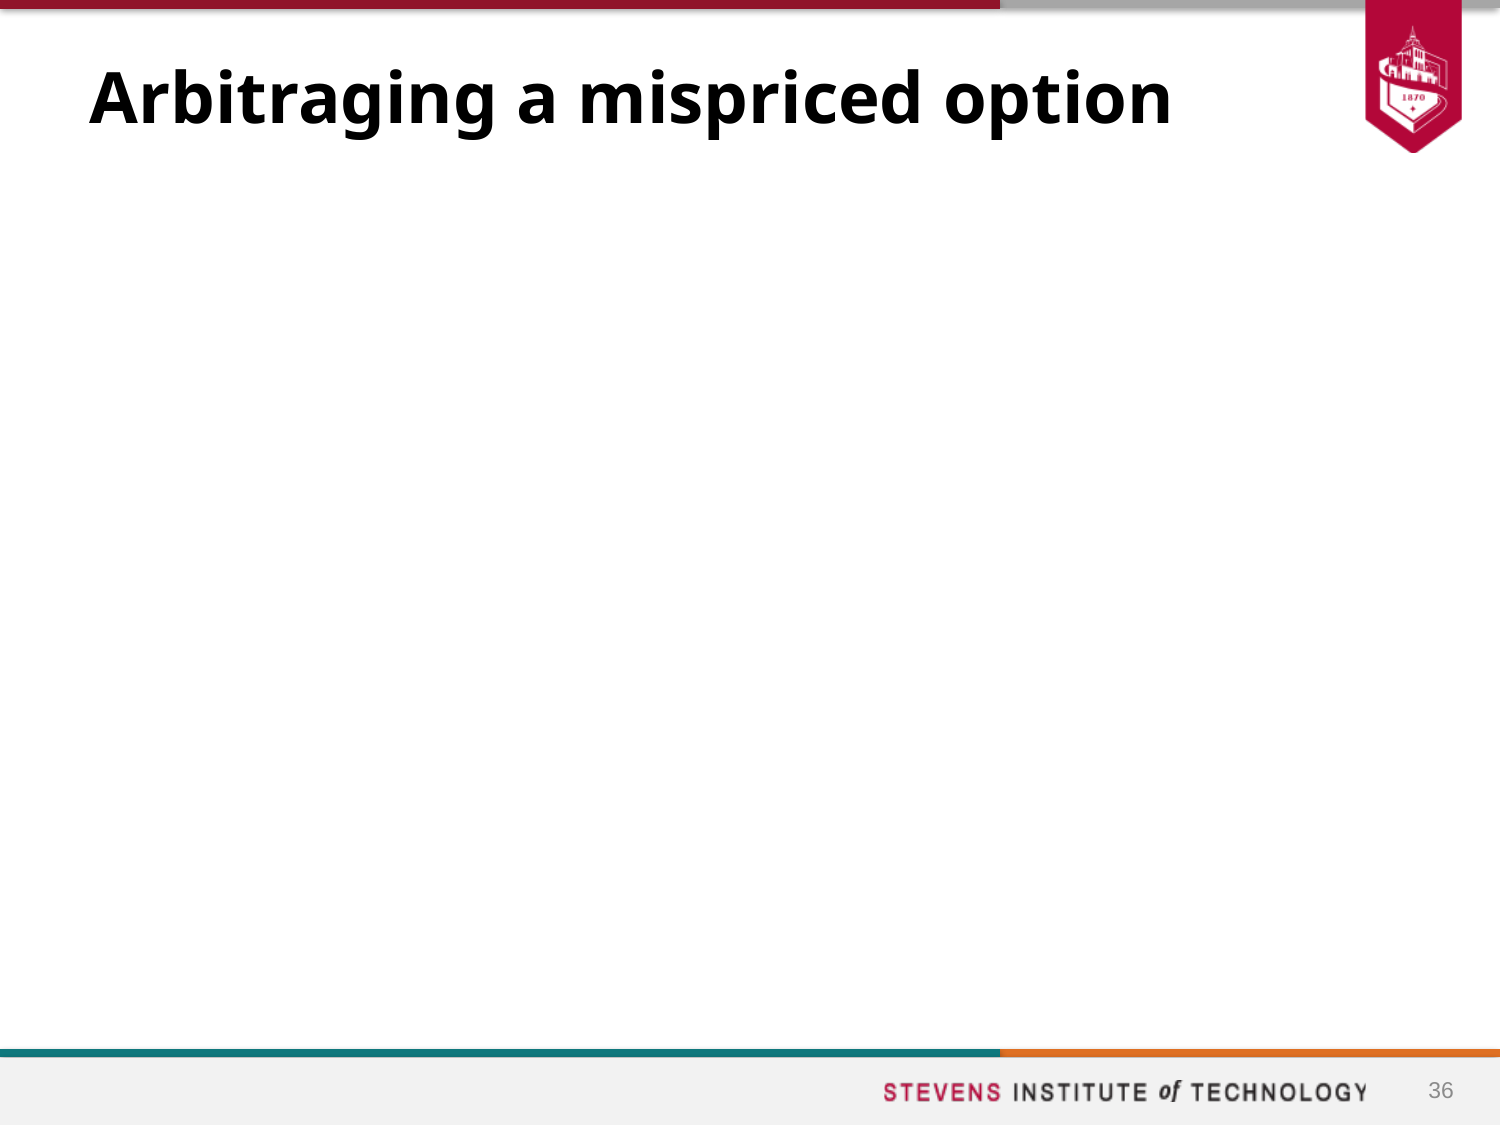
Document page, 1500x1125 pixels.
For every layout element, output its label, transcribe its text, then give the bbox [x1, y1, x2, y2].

slide_number 36 [1401, 1059, 1481, 1120]
title Arbitraging a mispriced option [75, 45, 1425, 233]
